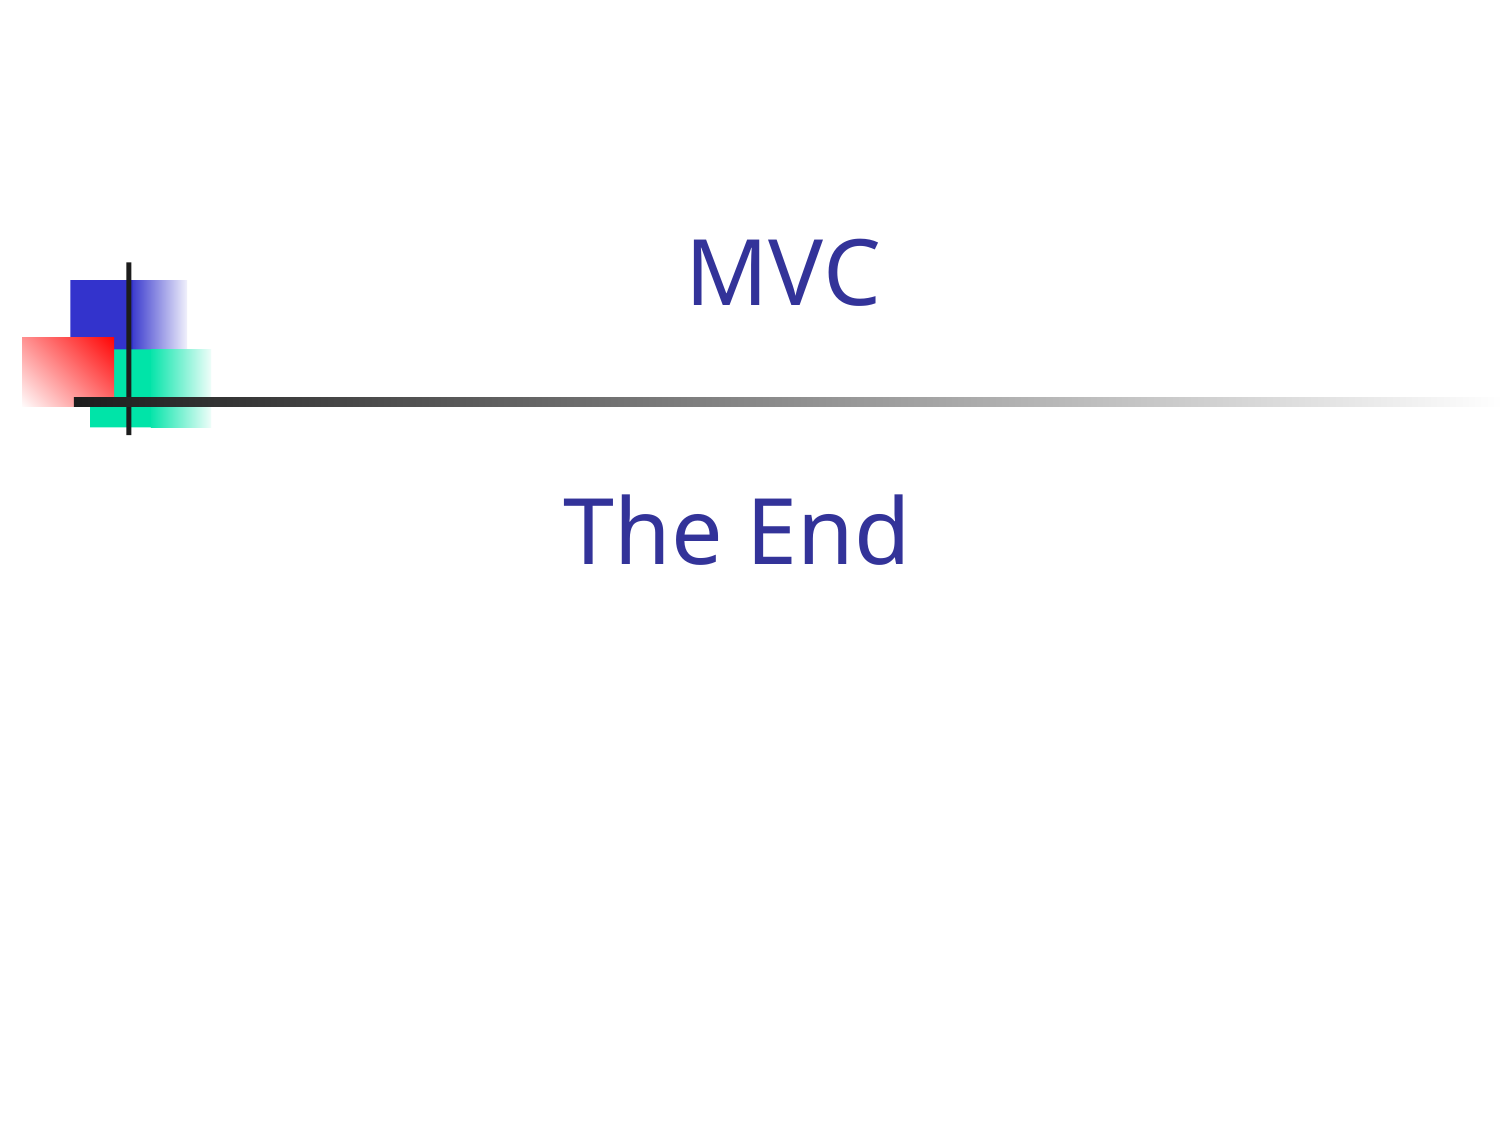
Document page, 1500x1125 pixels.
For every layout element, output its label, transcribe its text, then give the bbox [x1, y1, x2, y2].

subtitle The End [74, 465, 1401, 1013]
title MVC [190, 174, 1377, 363]
